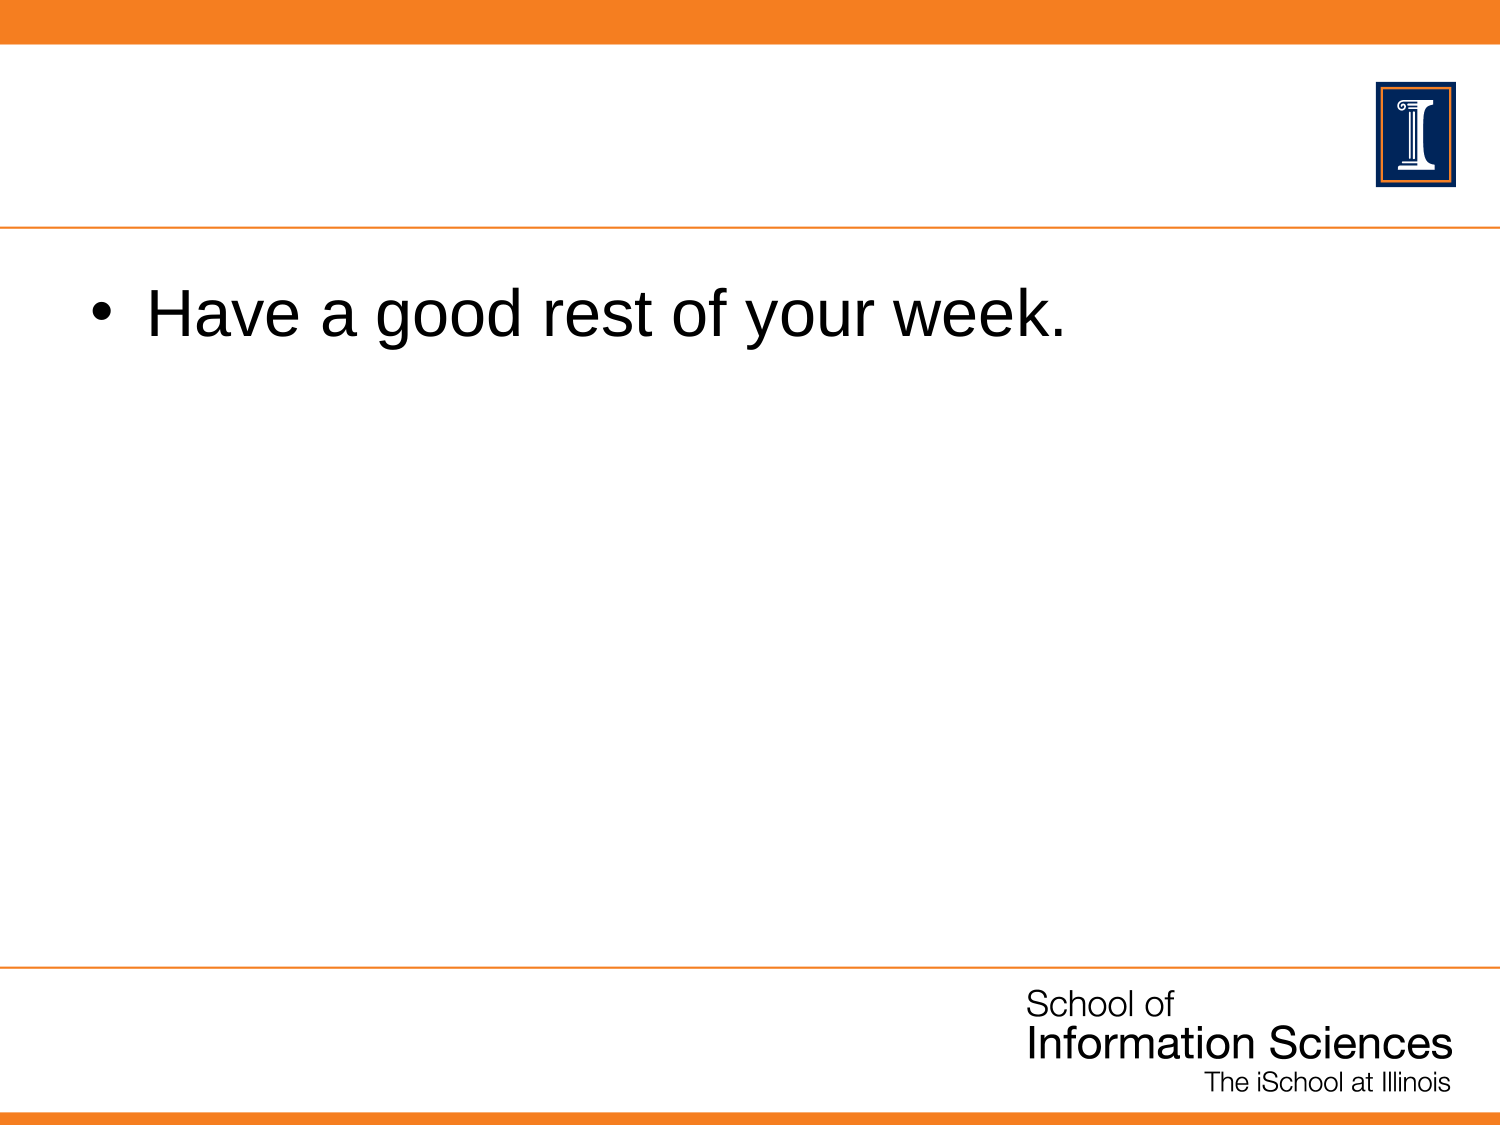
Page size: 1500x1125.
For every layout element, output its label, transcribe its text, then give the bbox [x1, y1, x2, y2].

picture [0, 0, 1500, 1125]
list Have a good rest of your week. [75, 262, 1425, 968]
